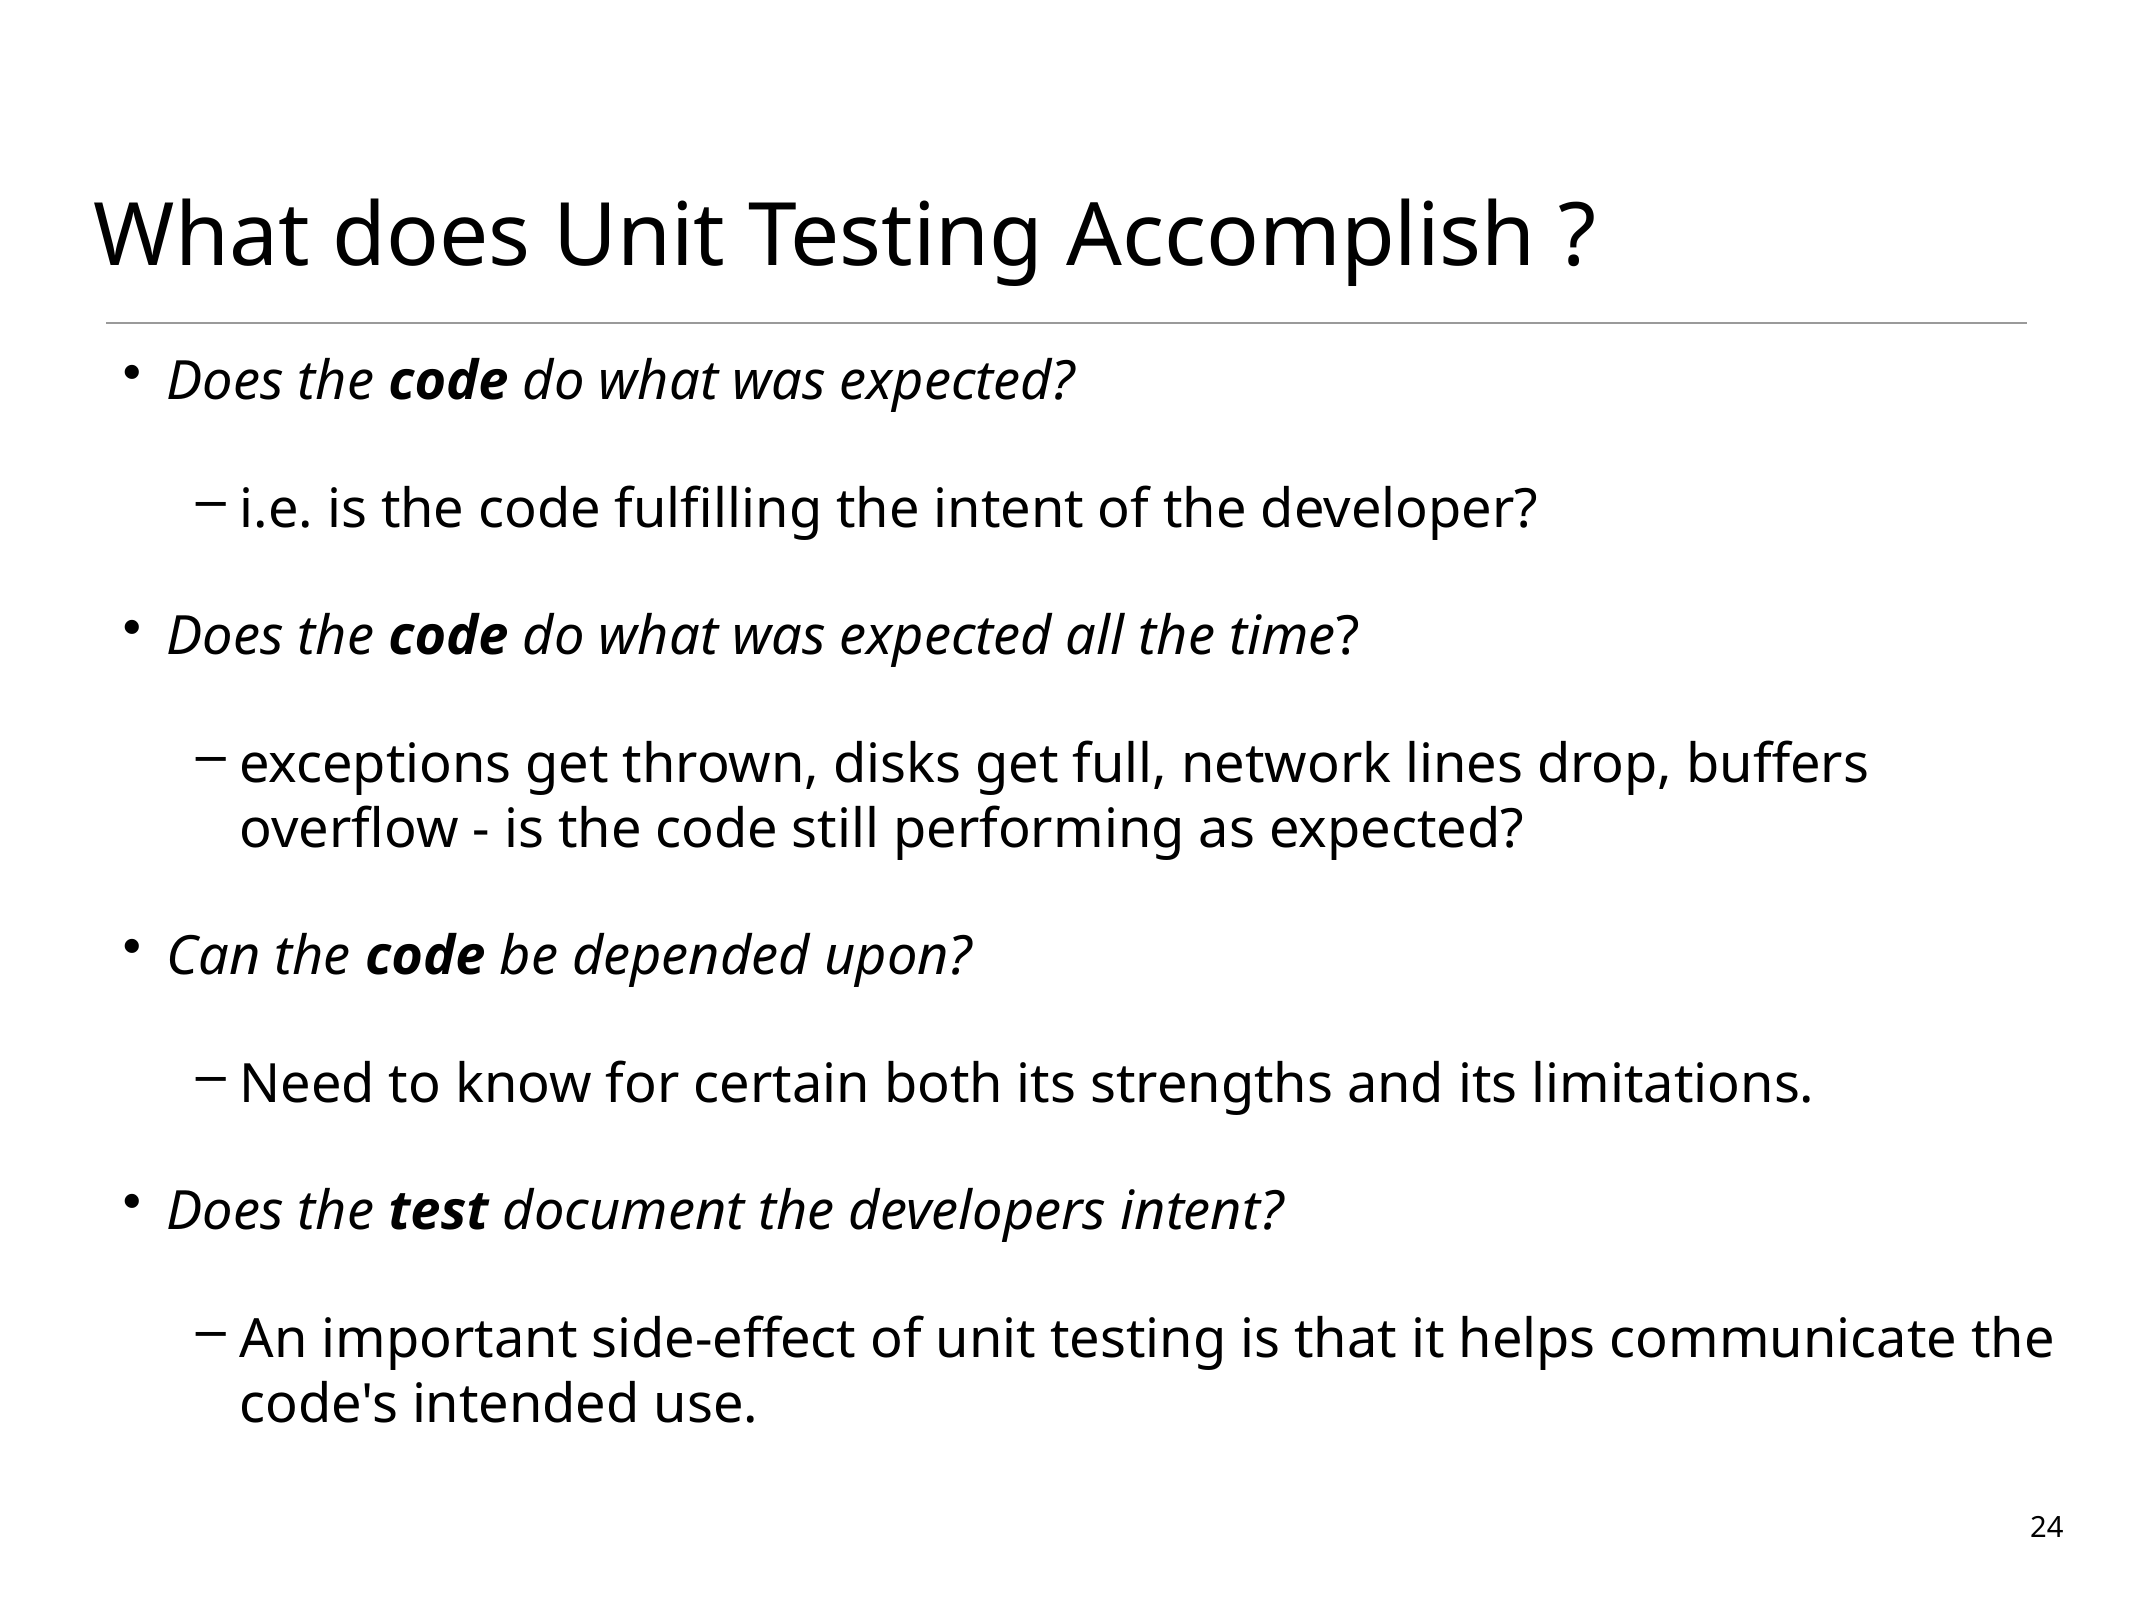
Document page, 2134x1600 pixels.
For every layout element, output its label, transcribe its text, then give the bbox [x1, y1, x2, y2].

slide_number 24 [2011, 1507, 2065, 1559]
title What does Unit Testing Accomplish ? [93, 53, 2041, 284]
list Does the code do what was expected? i.e. is the code fulfilling the intent of the developer? Does the code do what was expected all the time? exceptions get thrown, disks get full, network lines drop, buffers overflow - is the code still performing as expected? Can the code be depended upon? Need to know for certain both its strengths and its limitations. Does the test document the developers intent? An important side-effect of unit testing is that it helps communicate the code's intended use. [122, 345, 2070, 1495]
